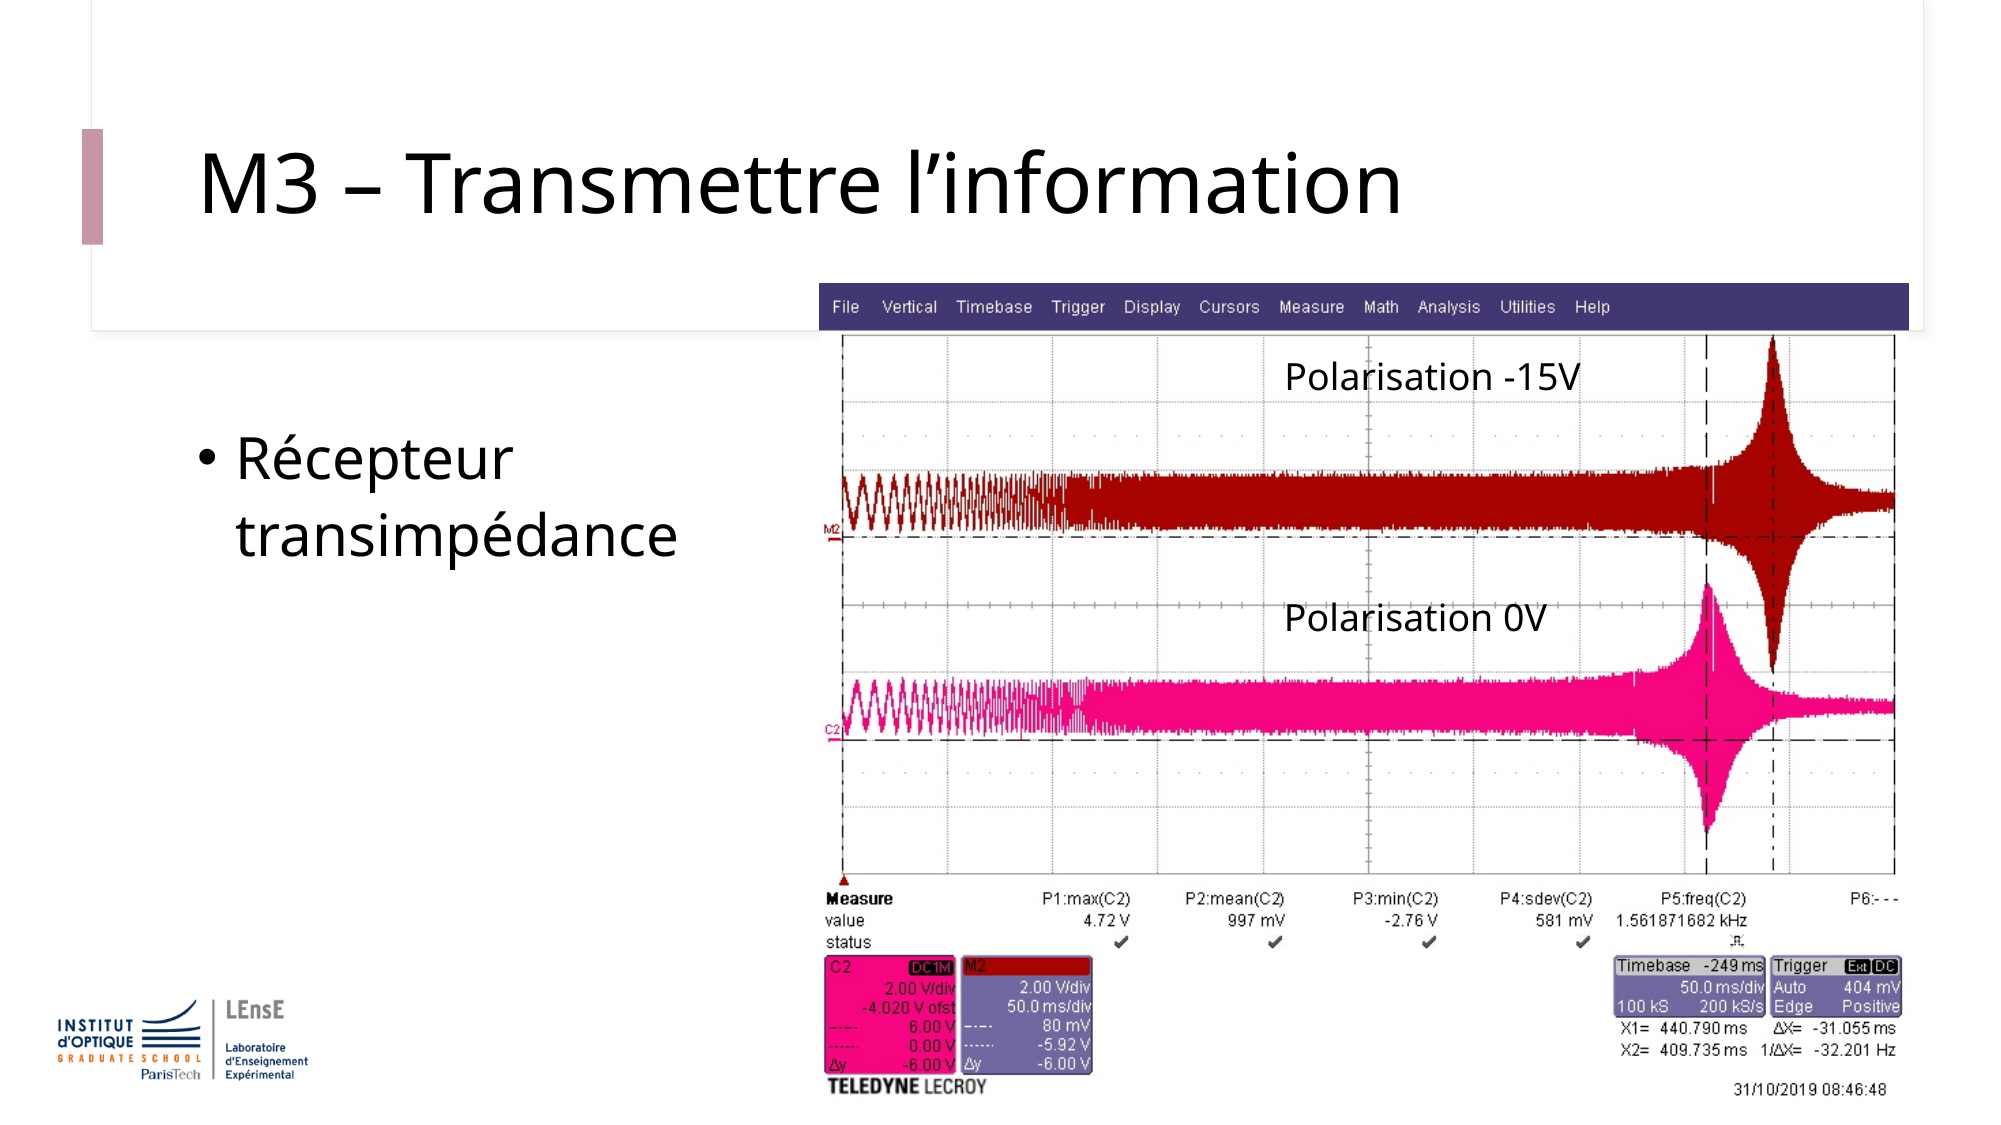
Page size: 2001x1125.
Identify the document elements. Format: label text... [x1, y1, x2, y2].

picture [33, 973, 333, 1097]
title M3 – Transmettre l’information [183, 90, 1851, 284]
picture [819, 283, 1909, 1101]
list Récepteur transimpédance [183, 406, 819, 1013]
